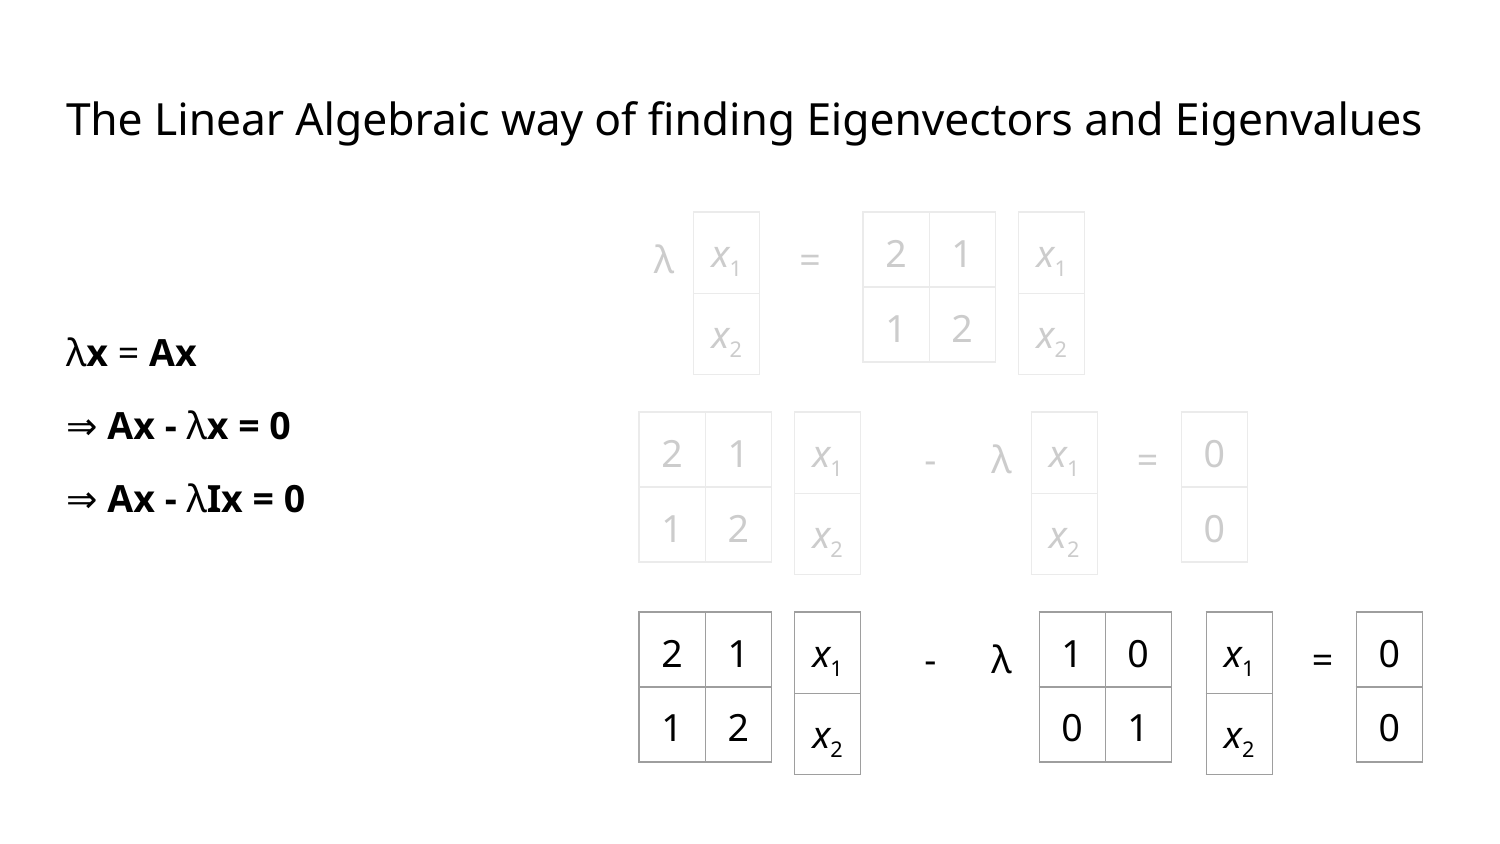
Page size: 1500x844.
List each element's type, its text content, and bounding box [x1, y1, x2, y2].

table_cell 0 [1040, 688, 1105, 761]
text_box [632, 181, 1264, 580]
text_box - [909, 614, 964, 697]
text_box = [1296, 614, 1351, 697]
table_header 1 [1040, 613, 1105, 686]
table_cell 1 [1106, 688, 1171, 761]
table_header x1 [1207, 613, 1272, 693]
table_header 2 [640, 613, 705, 686]
table_header 0 [1106, 613, 1171, 686]
title The Linear Algebraic way of finding Eigenvectors and Eigenvalues [51, 72, 1449, 167]
table_cell x2 [795, 694, 860, 774]
table_header 1 [706, 613, 771, 686]
table_cell 1 [640, 688, 705, 761]
text_box λ [976, 614, 1018, 697]
table_cell x2 [1207, 694, 1272, 774]
table_header x1 [795, 613, 860, 693]
table_cell 2 [706, 688, 771, 761]
table_header 0 [1357, 613, 1422, 686]
table_cell 0 [1357, 688, 1422, 761]
text_box λx = Ax ⇒ Ax - λx = 0 ⇒ Ax - λIx = 0 [51, 307, 544, 608]
